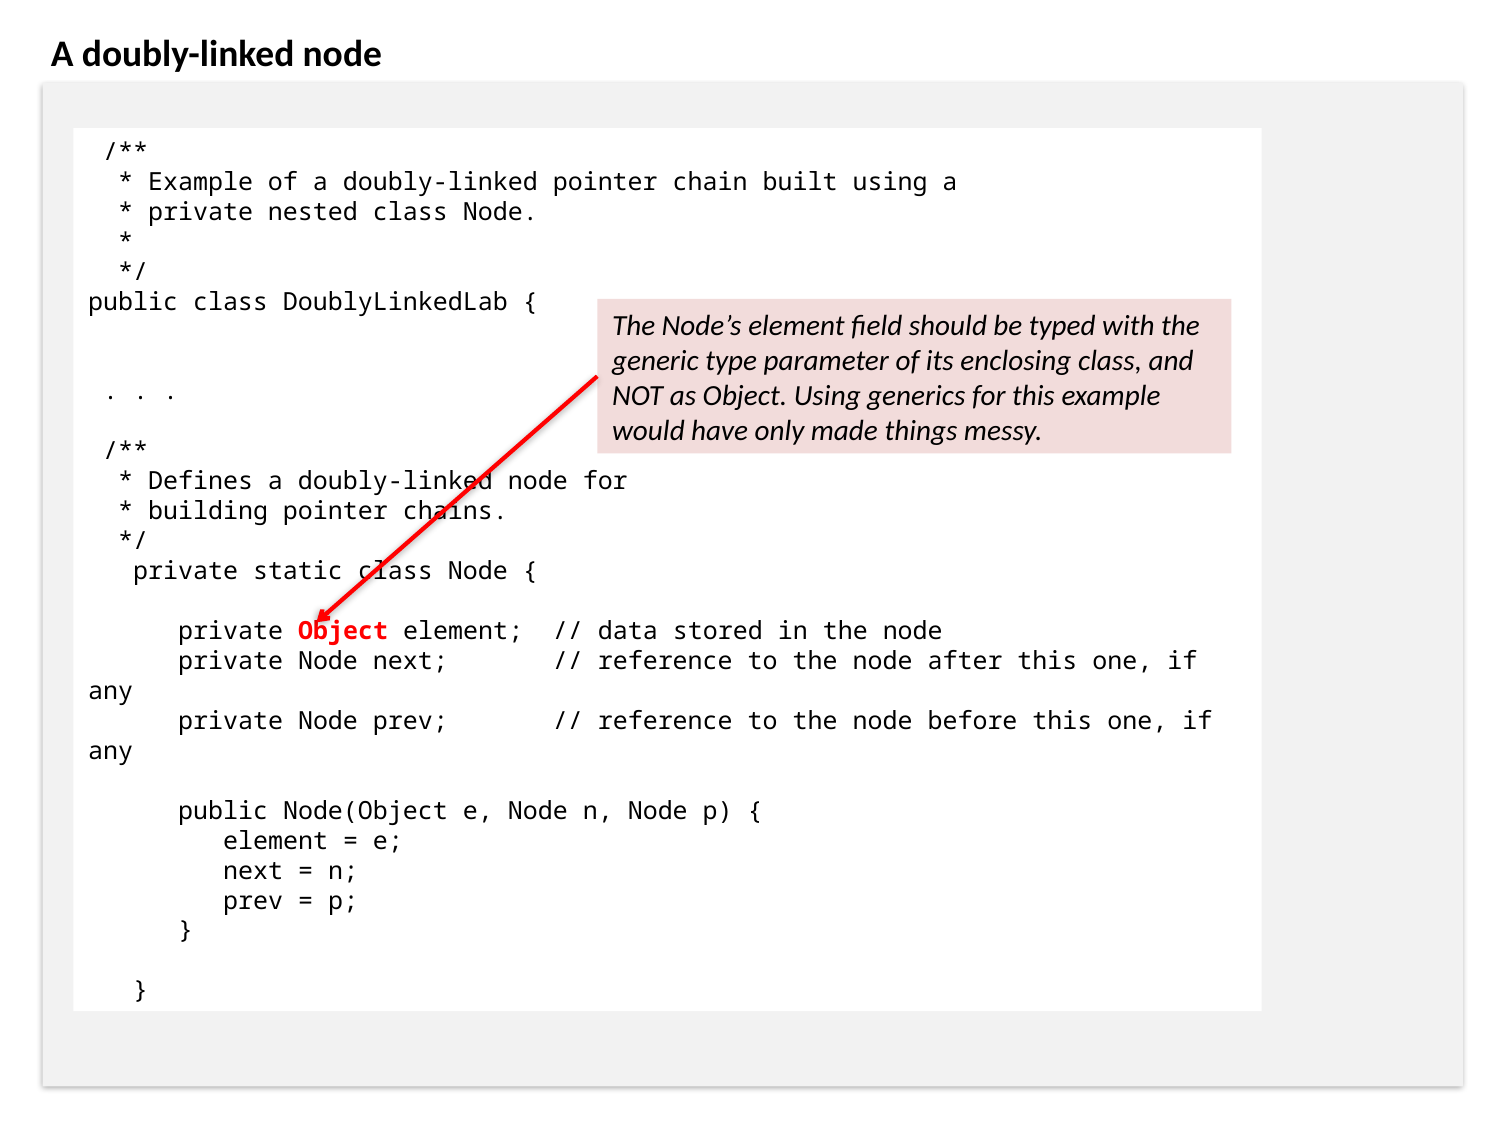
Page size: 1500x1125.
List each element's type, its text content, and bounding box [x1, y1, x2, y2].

text_box A doubly-linked node [36, 21, 398, 81]
text_box /** * Example of a doubly-linked pointer chain built using a * private nested class Node. * */ public class DoublyLinkedLab { . . . /** * Defines a doubly-linked node for * building pointer chains. */ private static class Node { private Object element; // data stored in the node private Node next; // reference to the node after this one, if any private Node prev; // reference to the node before this one, if any public Node(Object e, Node n, Node p) { element = e; next = n; prev = p; } } [73, 128, 1262, 1012]
text_box The Node’s element field should be typed with the generic type parameter of its enclosing class, and NOT as Object. Using generics for this example would have only made things messy. [597, 298, 1232, 454]
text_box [316, 376, 598, 623]
